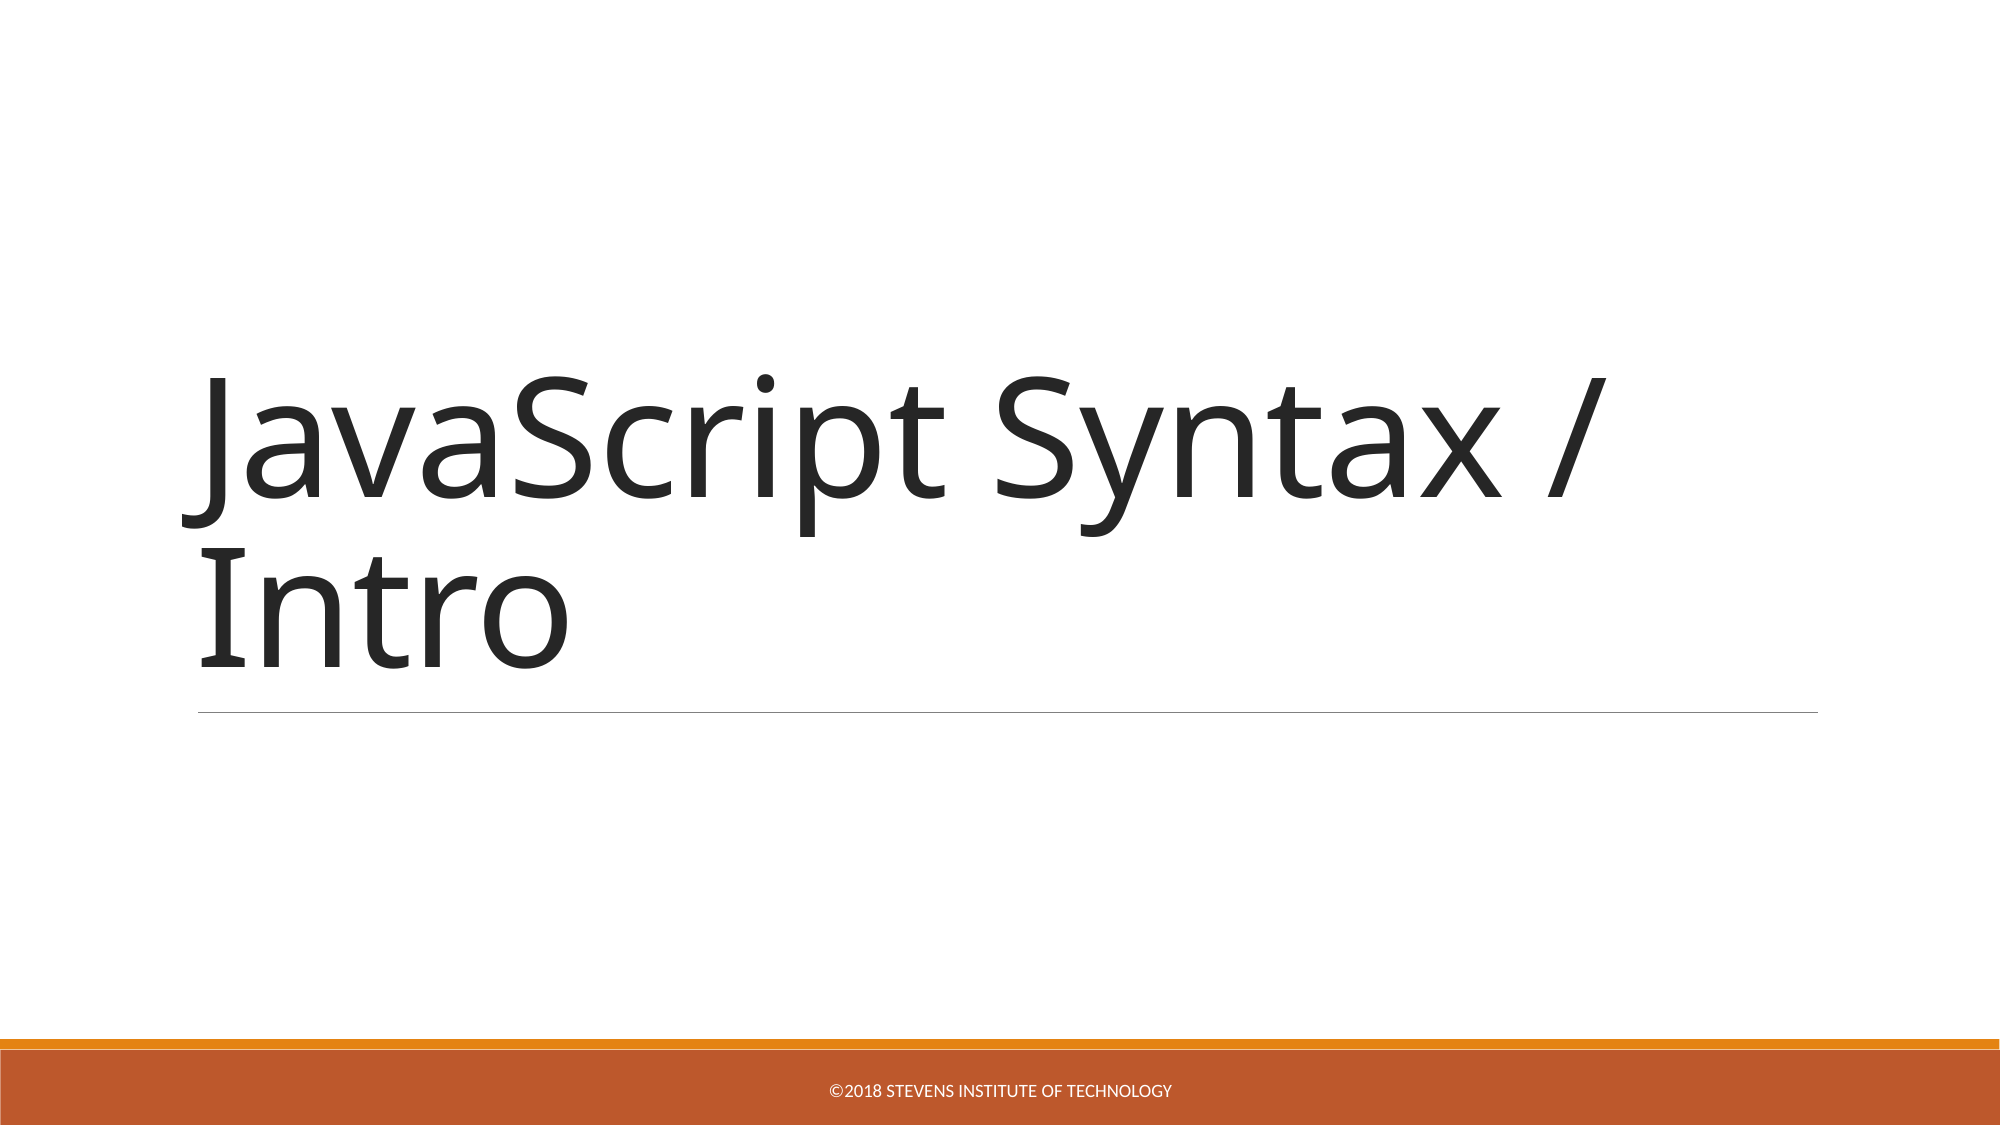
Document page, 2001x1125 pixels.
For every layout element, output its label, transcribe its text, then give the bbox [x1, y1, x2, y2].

footer ©2018 STEVENS INSTITUTE OF TECHNOLOGY [604, 1059, 1396, 1120]
title JavaScript Syntax / Intro [180, 124, 1830, 710]
